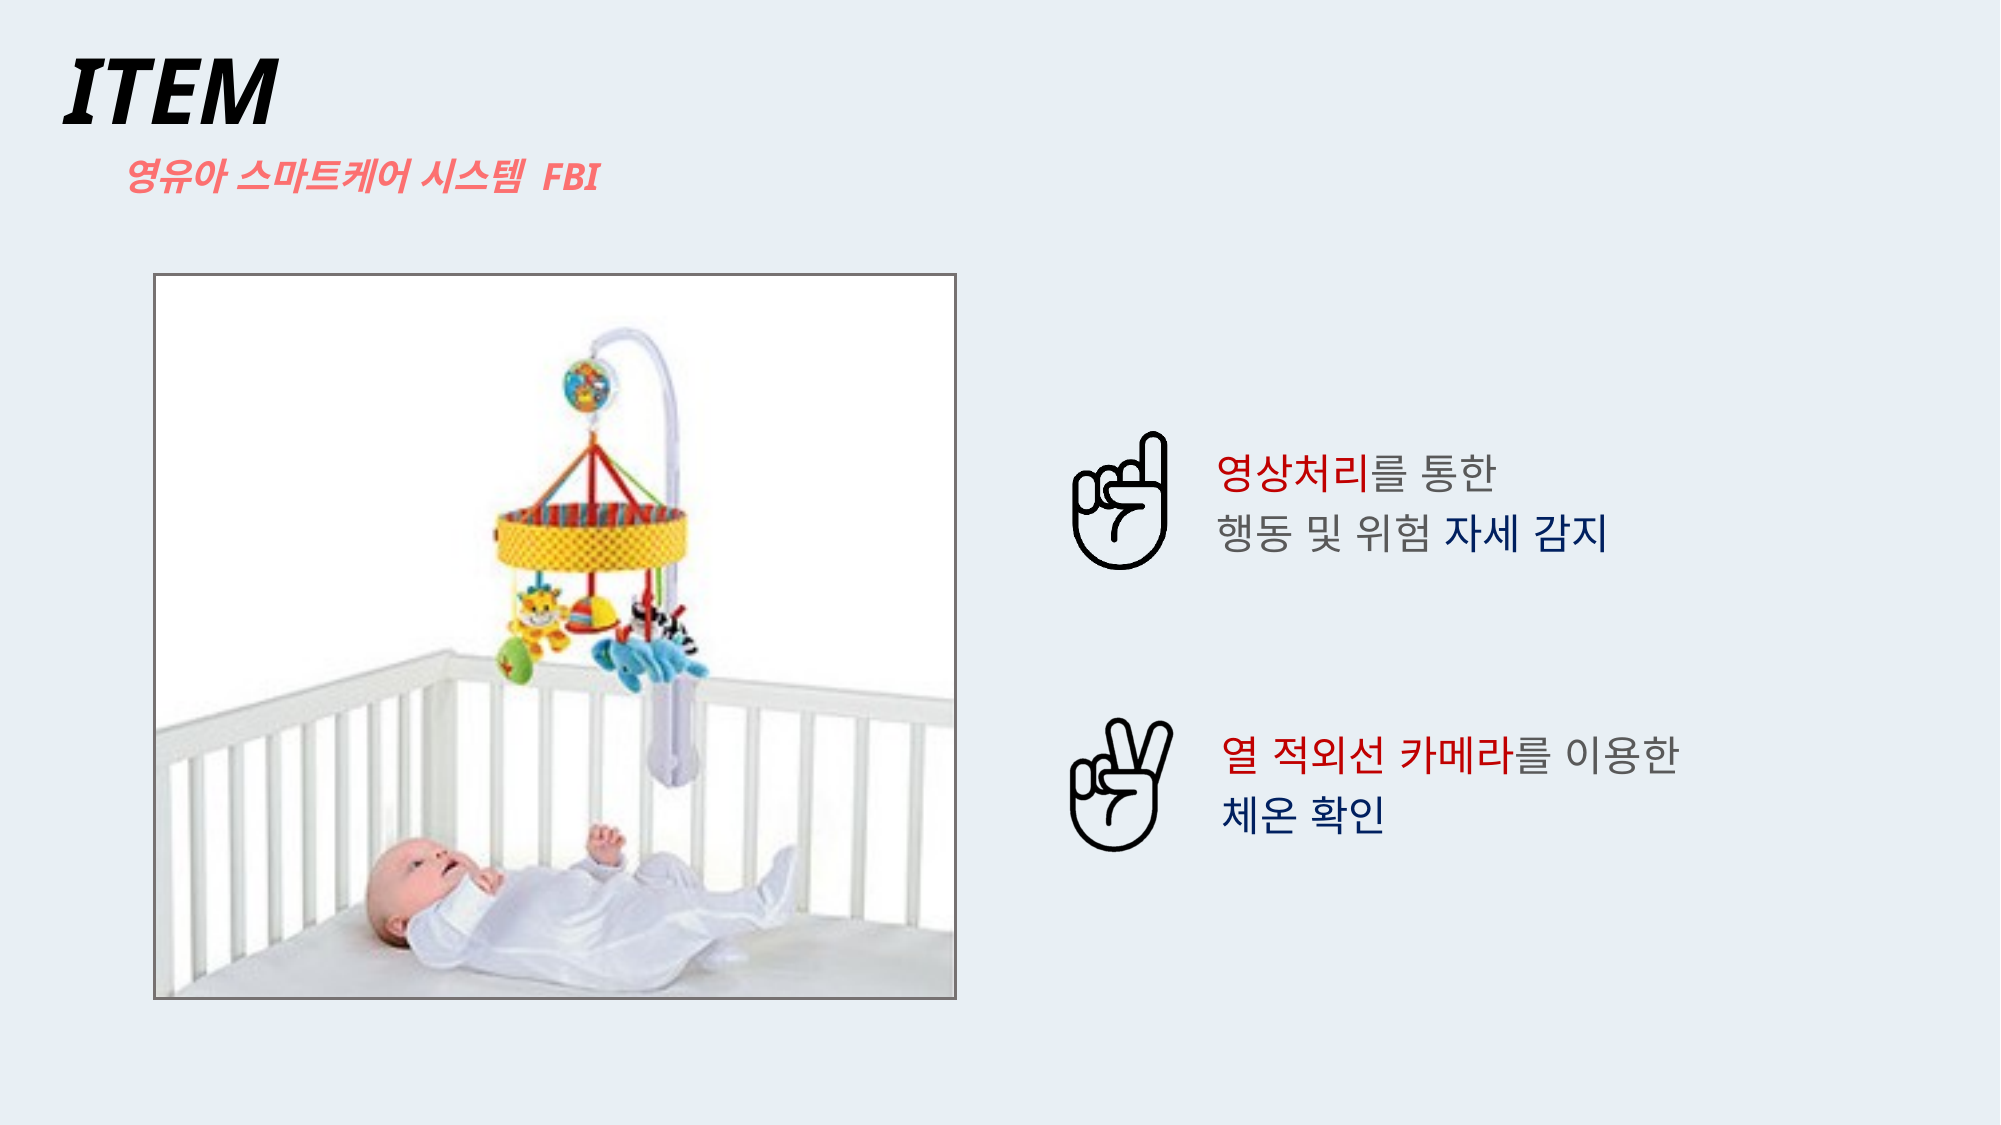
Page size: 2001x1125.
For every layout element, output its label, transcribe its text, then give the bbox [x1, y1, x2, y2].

picture [154, 274, 956, 999]
text_box 영유아 스마트케어 시스템 FBI [107, 123, 686, 206]
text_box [994, 663, 1811, 886]
picture [1050, 431, 1189, 570]
picture [983, 680, 1274, 899]
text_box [1162, 403, 1676, 598]
text_box ITEM [50, 25, 295, 151]
